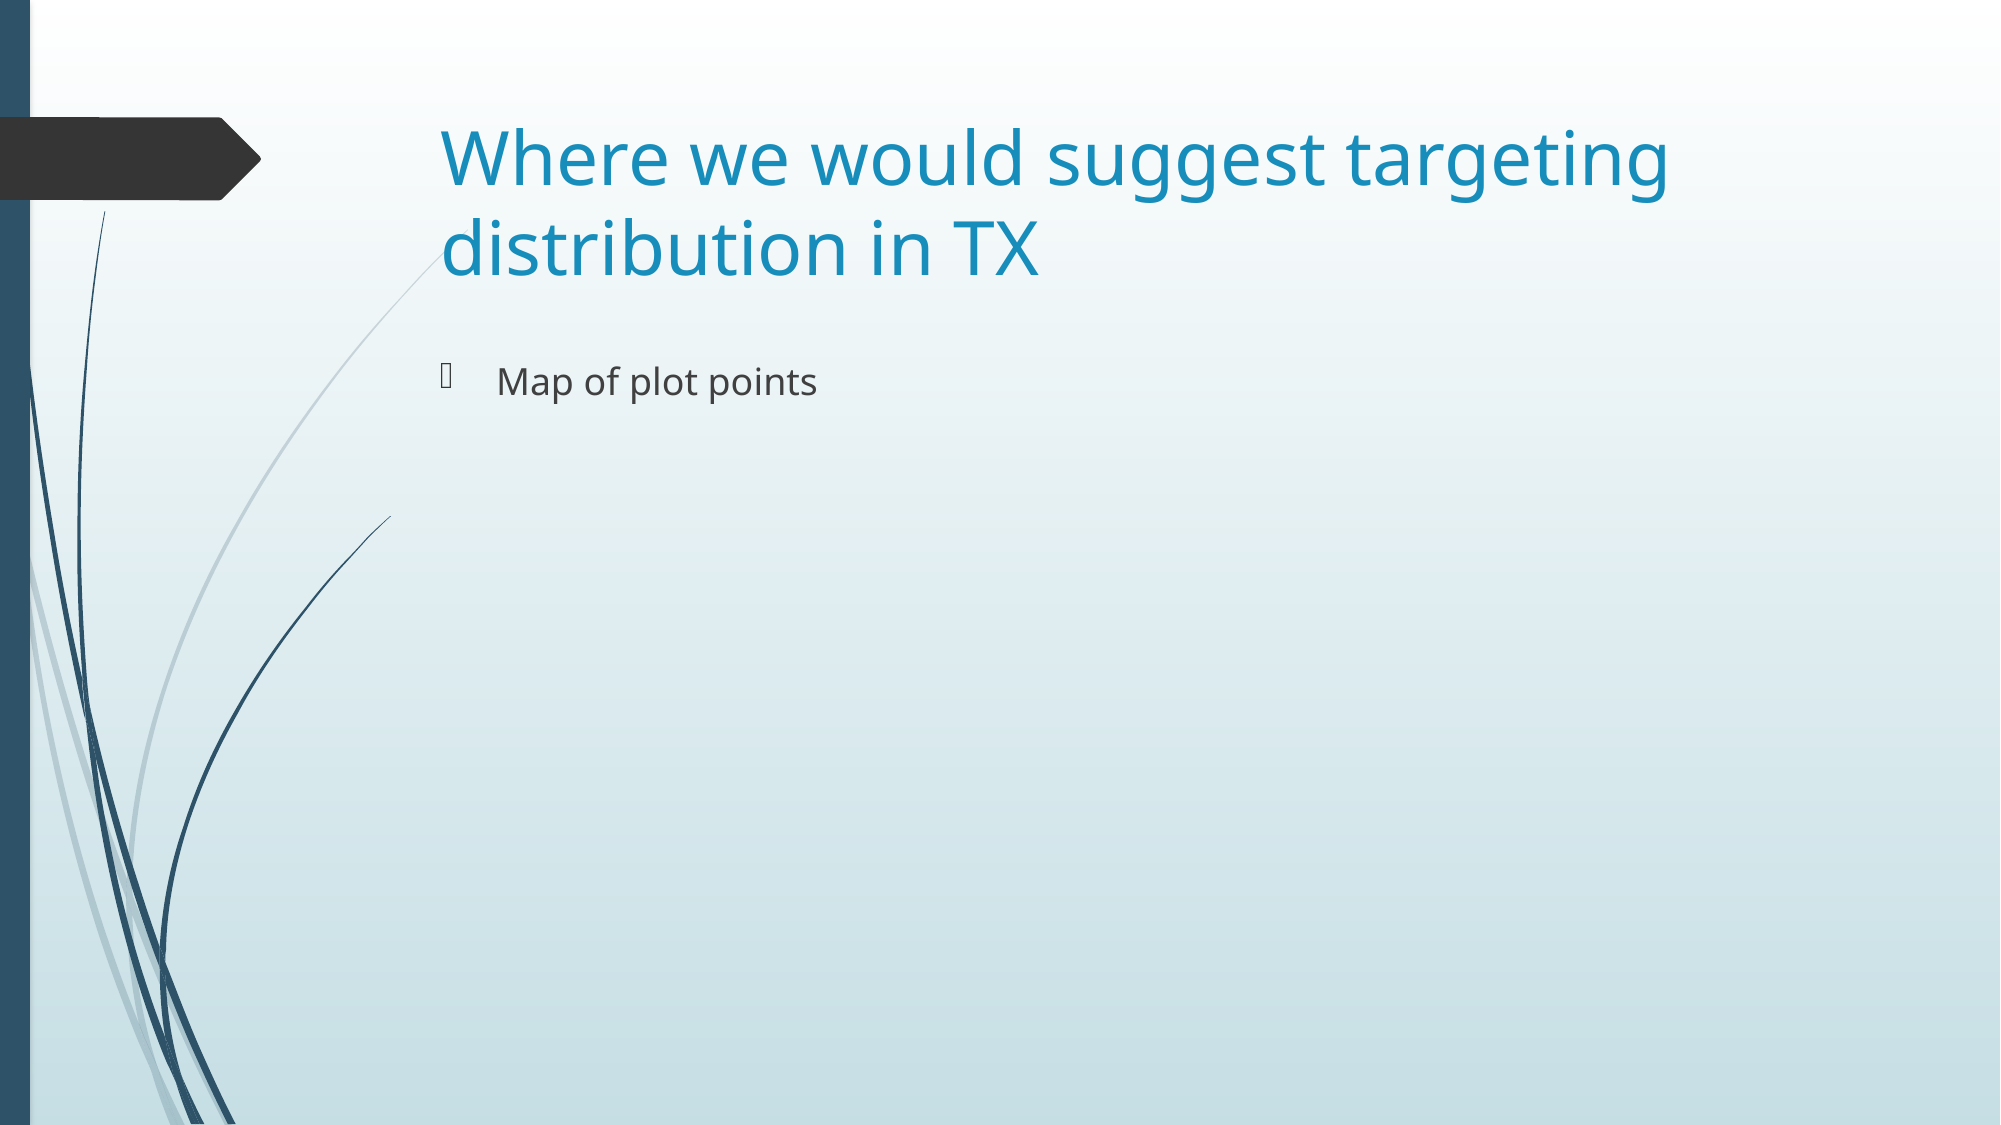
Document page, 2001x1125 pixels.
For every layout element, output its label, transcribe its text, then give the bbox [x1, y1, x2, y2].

title Where we would suggest targeting distribution in TX [425, 102, 1888, 313]
list Map of plot points [424, 350, 1888, 970]
